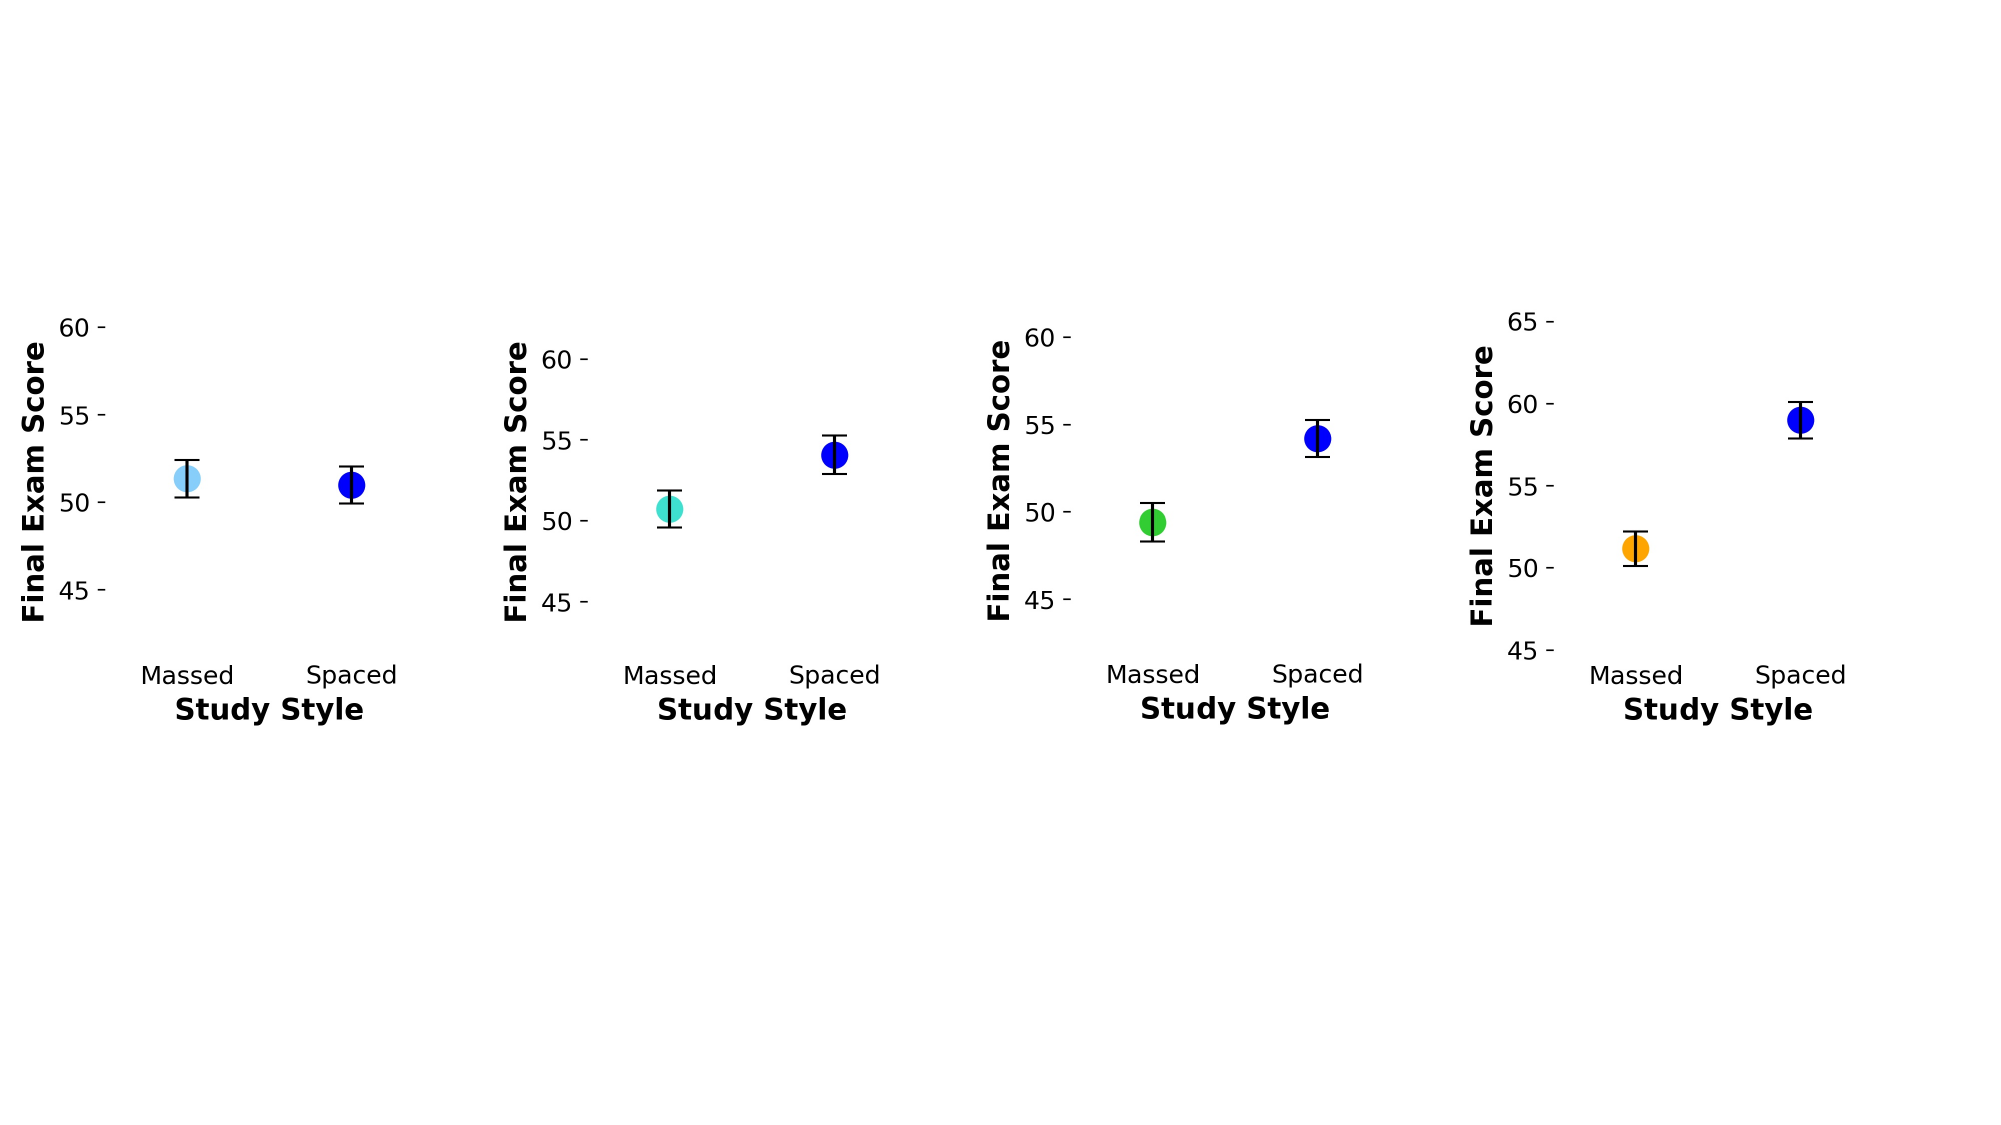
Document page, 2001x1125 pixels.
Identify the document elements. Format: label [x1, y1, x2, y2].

picture [1448, 289, 1908, 749]
picture [965, 287, 1425, 747]
picture [482, 289, 942, 749]
picture [0, 289, 459, 749]
